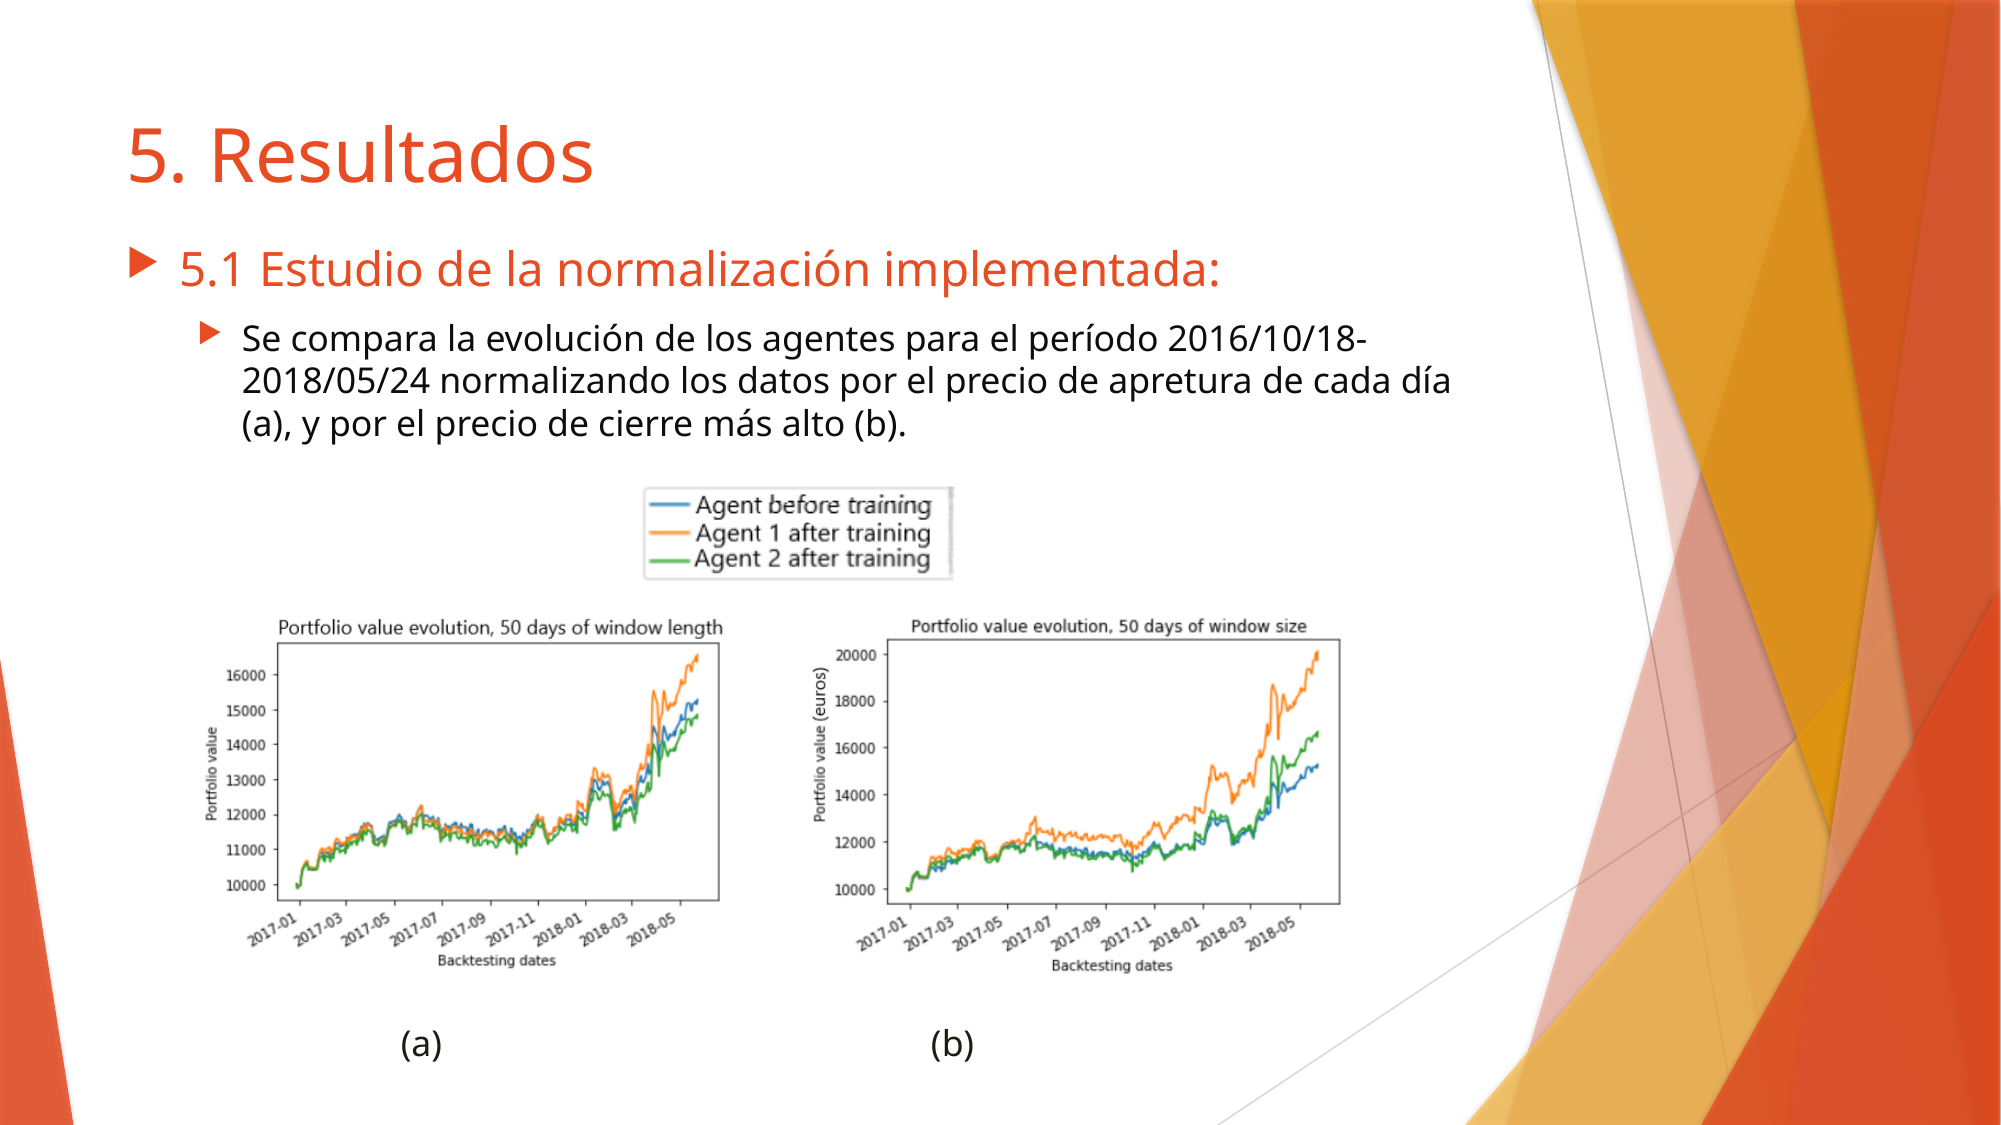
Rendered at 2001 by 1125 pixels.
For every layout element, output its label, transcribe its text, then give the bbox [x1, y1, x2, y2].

picture [616, 468, 966, 598]
picture [806, 606, 1353, 987]
title 5. Resultados [111, 99, 1522, 211]
list 5.1 Estudio de la normalización implementada: Se compara la evolución de los agentes para el período 2016/10/18-2018/05/24 normalizando los datos por el precio de apretura de cada día (a), y por el precio de cierre más alto (b). (a) (b) [111, 231, 1522, 1079]
picture [186, 616, 732, 977]
